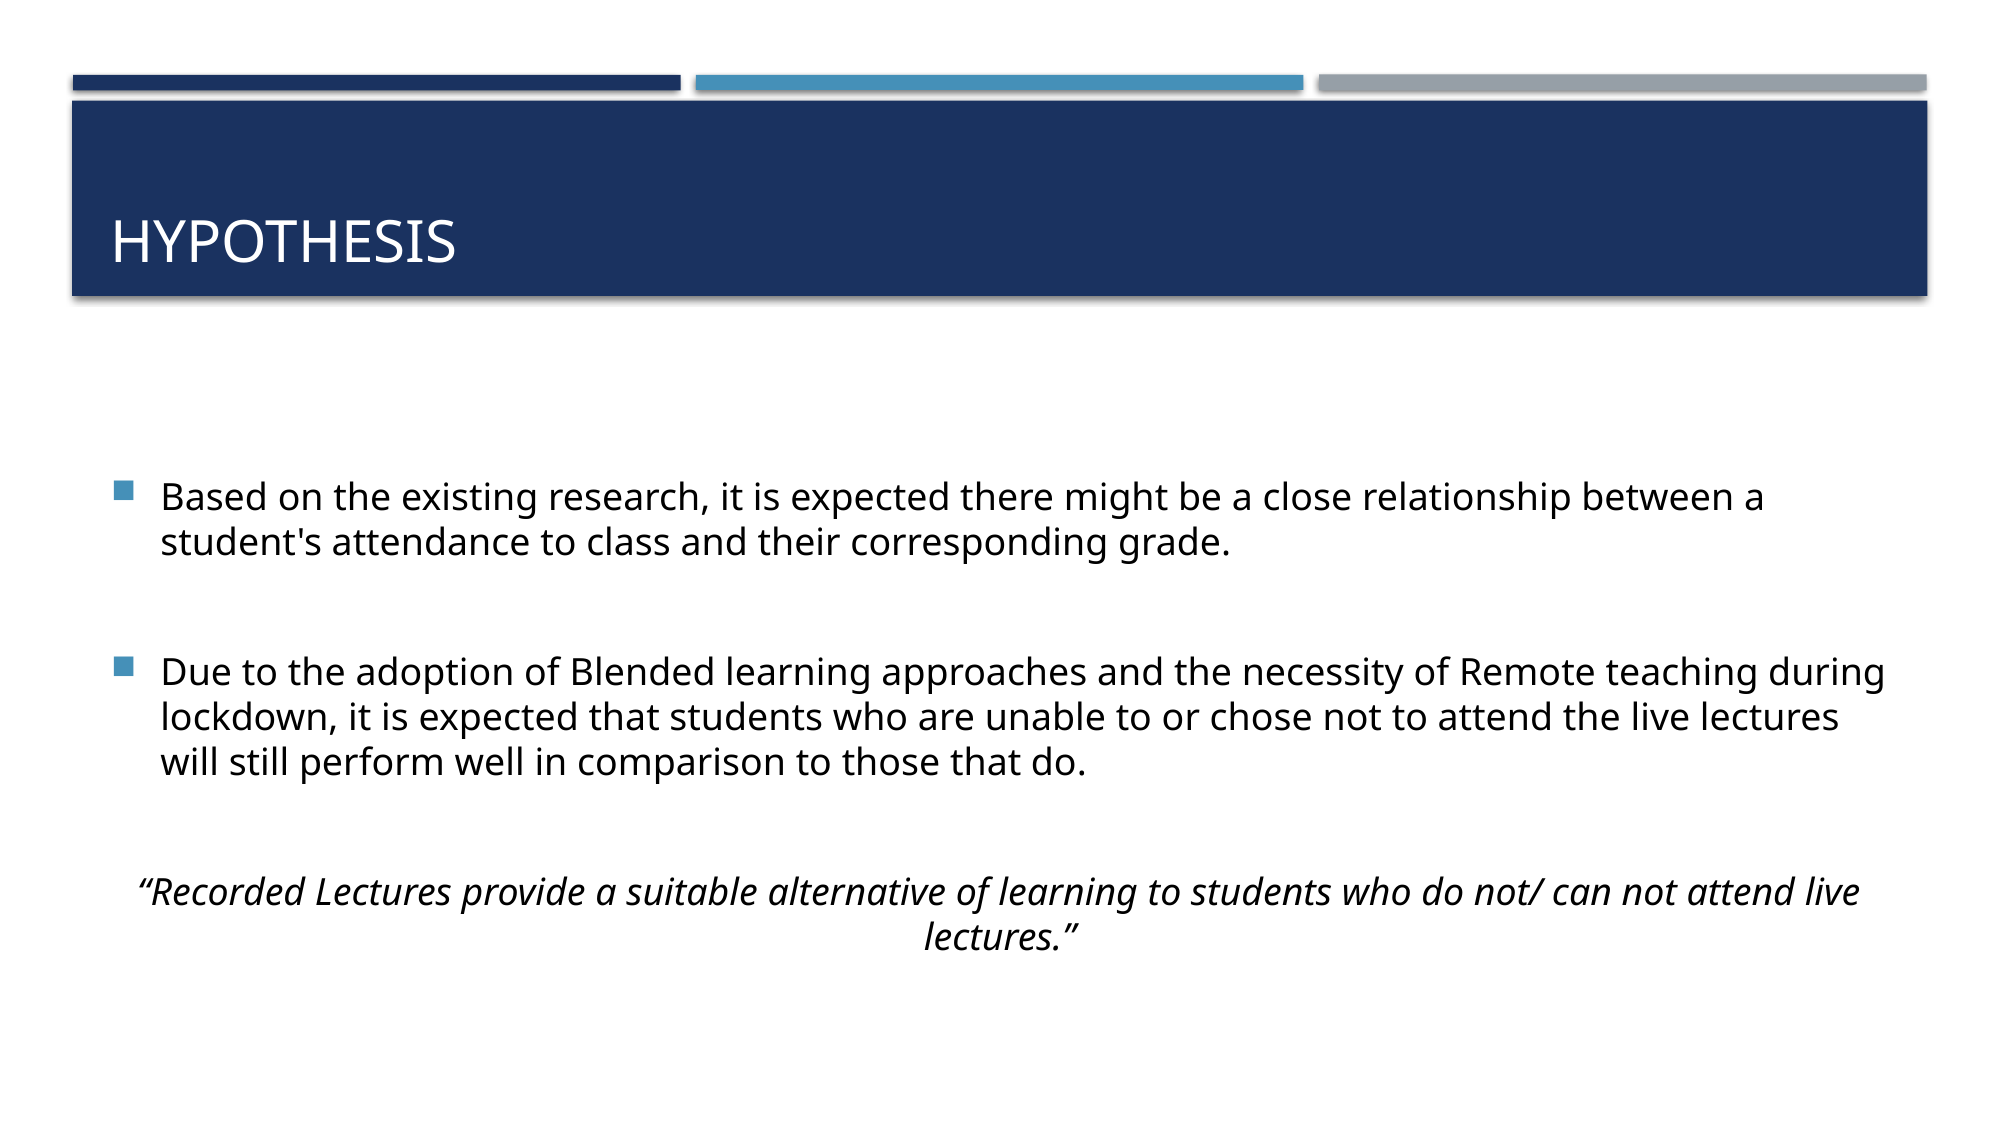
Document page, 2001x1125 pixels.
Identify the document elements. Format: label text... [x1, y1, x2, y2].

title Hypothesis [95, 115, 1905, 282]
list Based on the existing research, it is expected there might be a close relationship between a student's attendance to class and their corresponding grade. Due to the adoption of Blended learning approaches and the necessity of Remote teaching during lockdown, it is expected that students who are unable to or chose not to attend the live lectures will still perform well in comparison to those that do. “Recorded Lectures provide a suitable alternative of learning to students who do not/ can not attend live lectures.” [95, 357, 1905, 1074]
